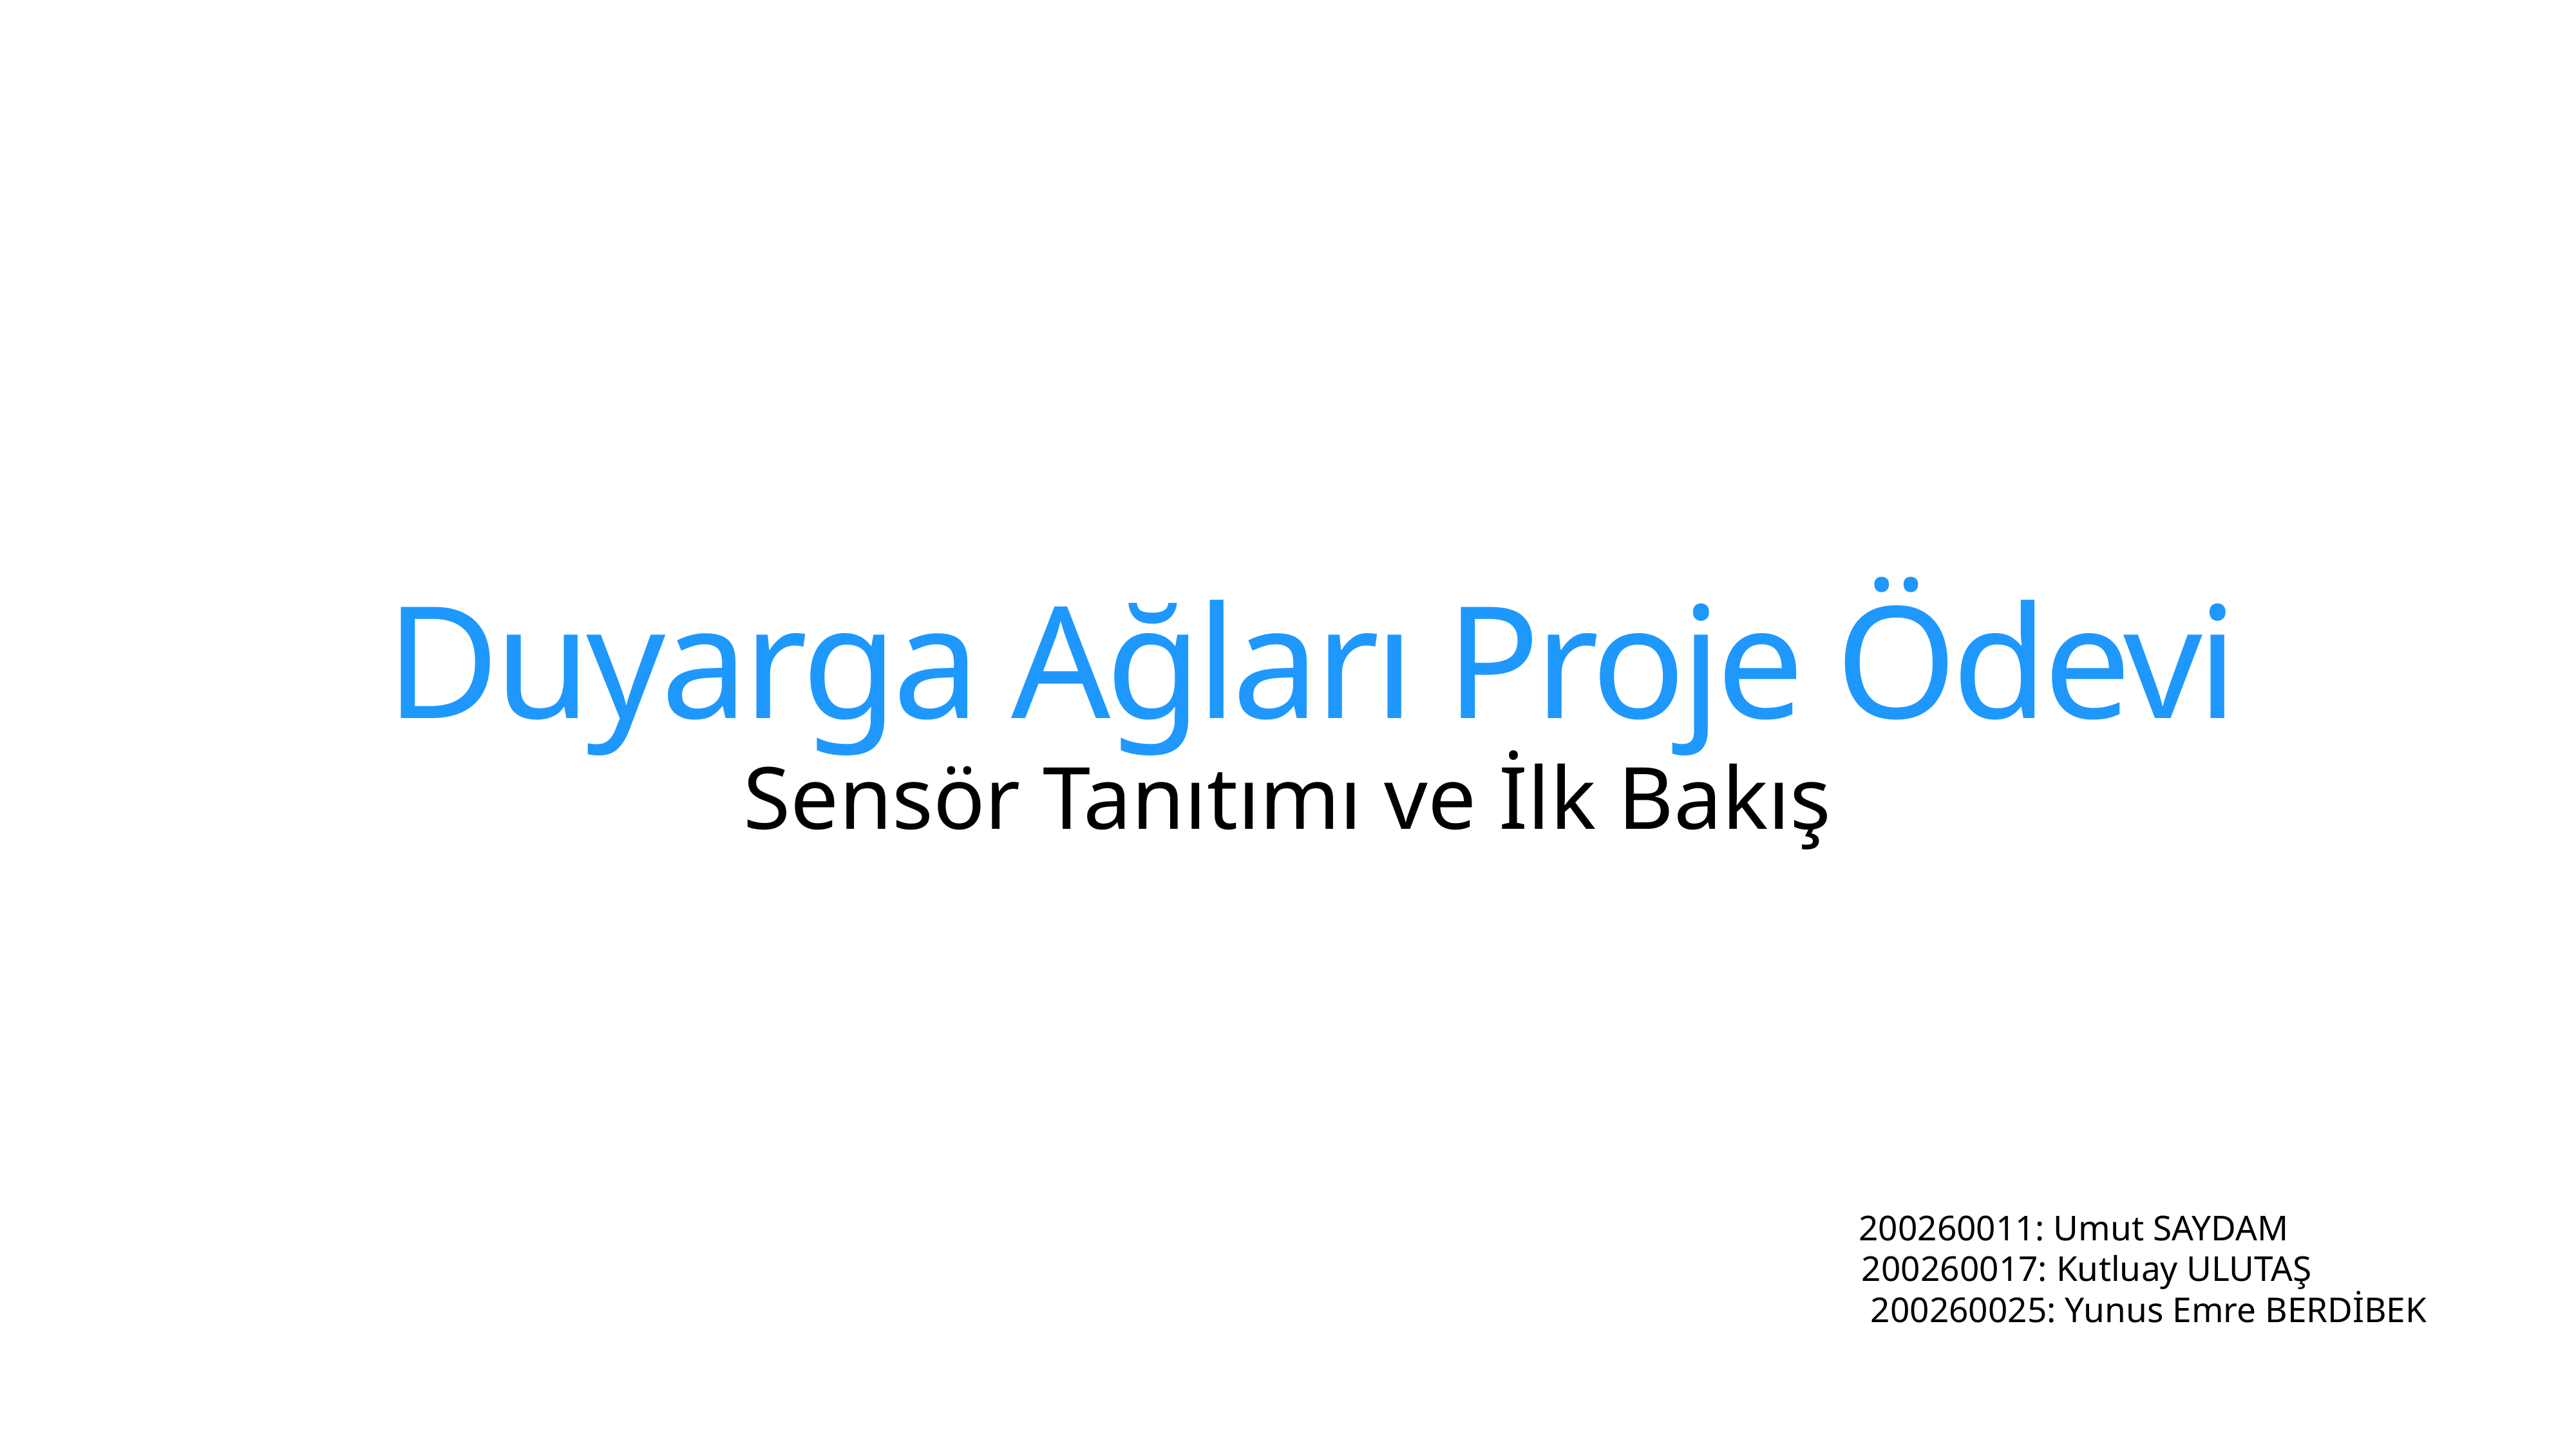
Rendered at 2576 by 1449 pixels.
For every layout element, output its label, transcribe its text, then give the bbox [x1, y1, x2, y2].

list 200260011: Umut SAYDAM 200260017: Kutluay ULUTAŞ 200260025: Yunus Emre BERDİBEK [1705, 1200, 2443, 1359]
title Duyarga Ağları Proje Ödevi [133, 347, 2443, 737]
subtitle Sensör Tanıtımı ve İlk Bakış [133, 737, 2443, 1004]
